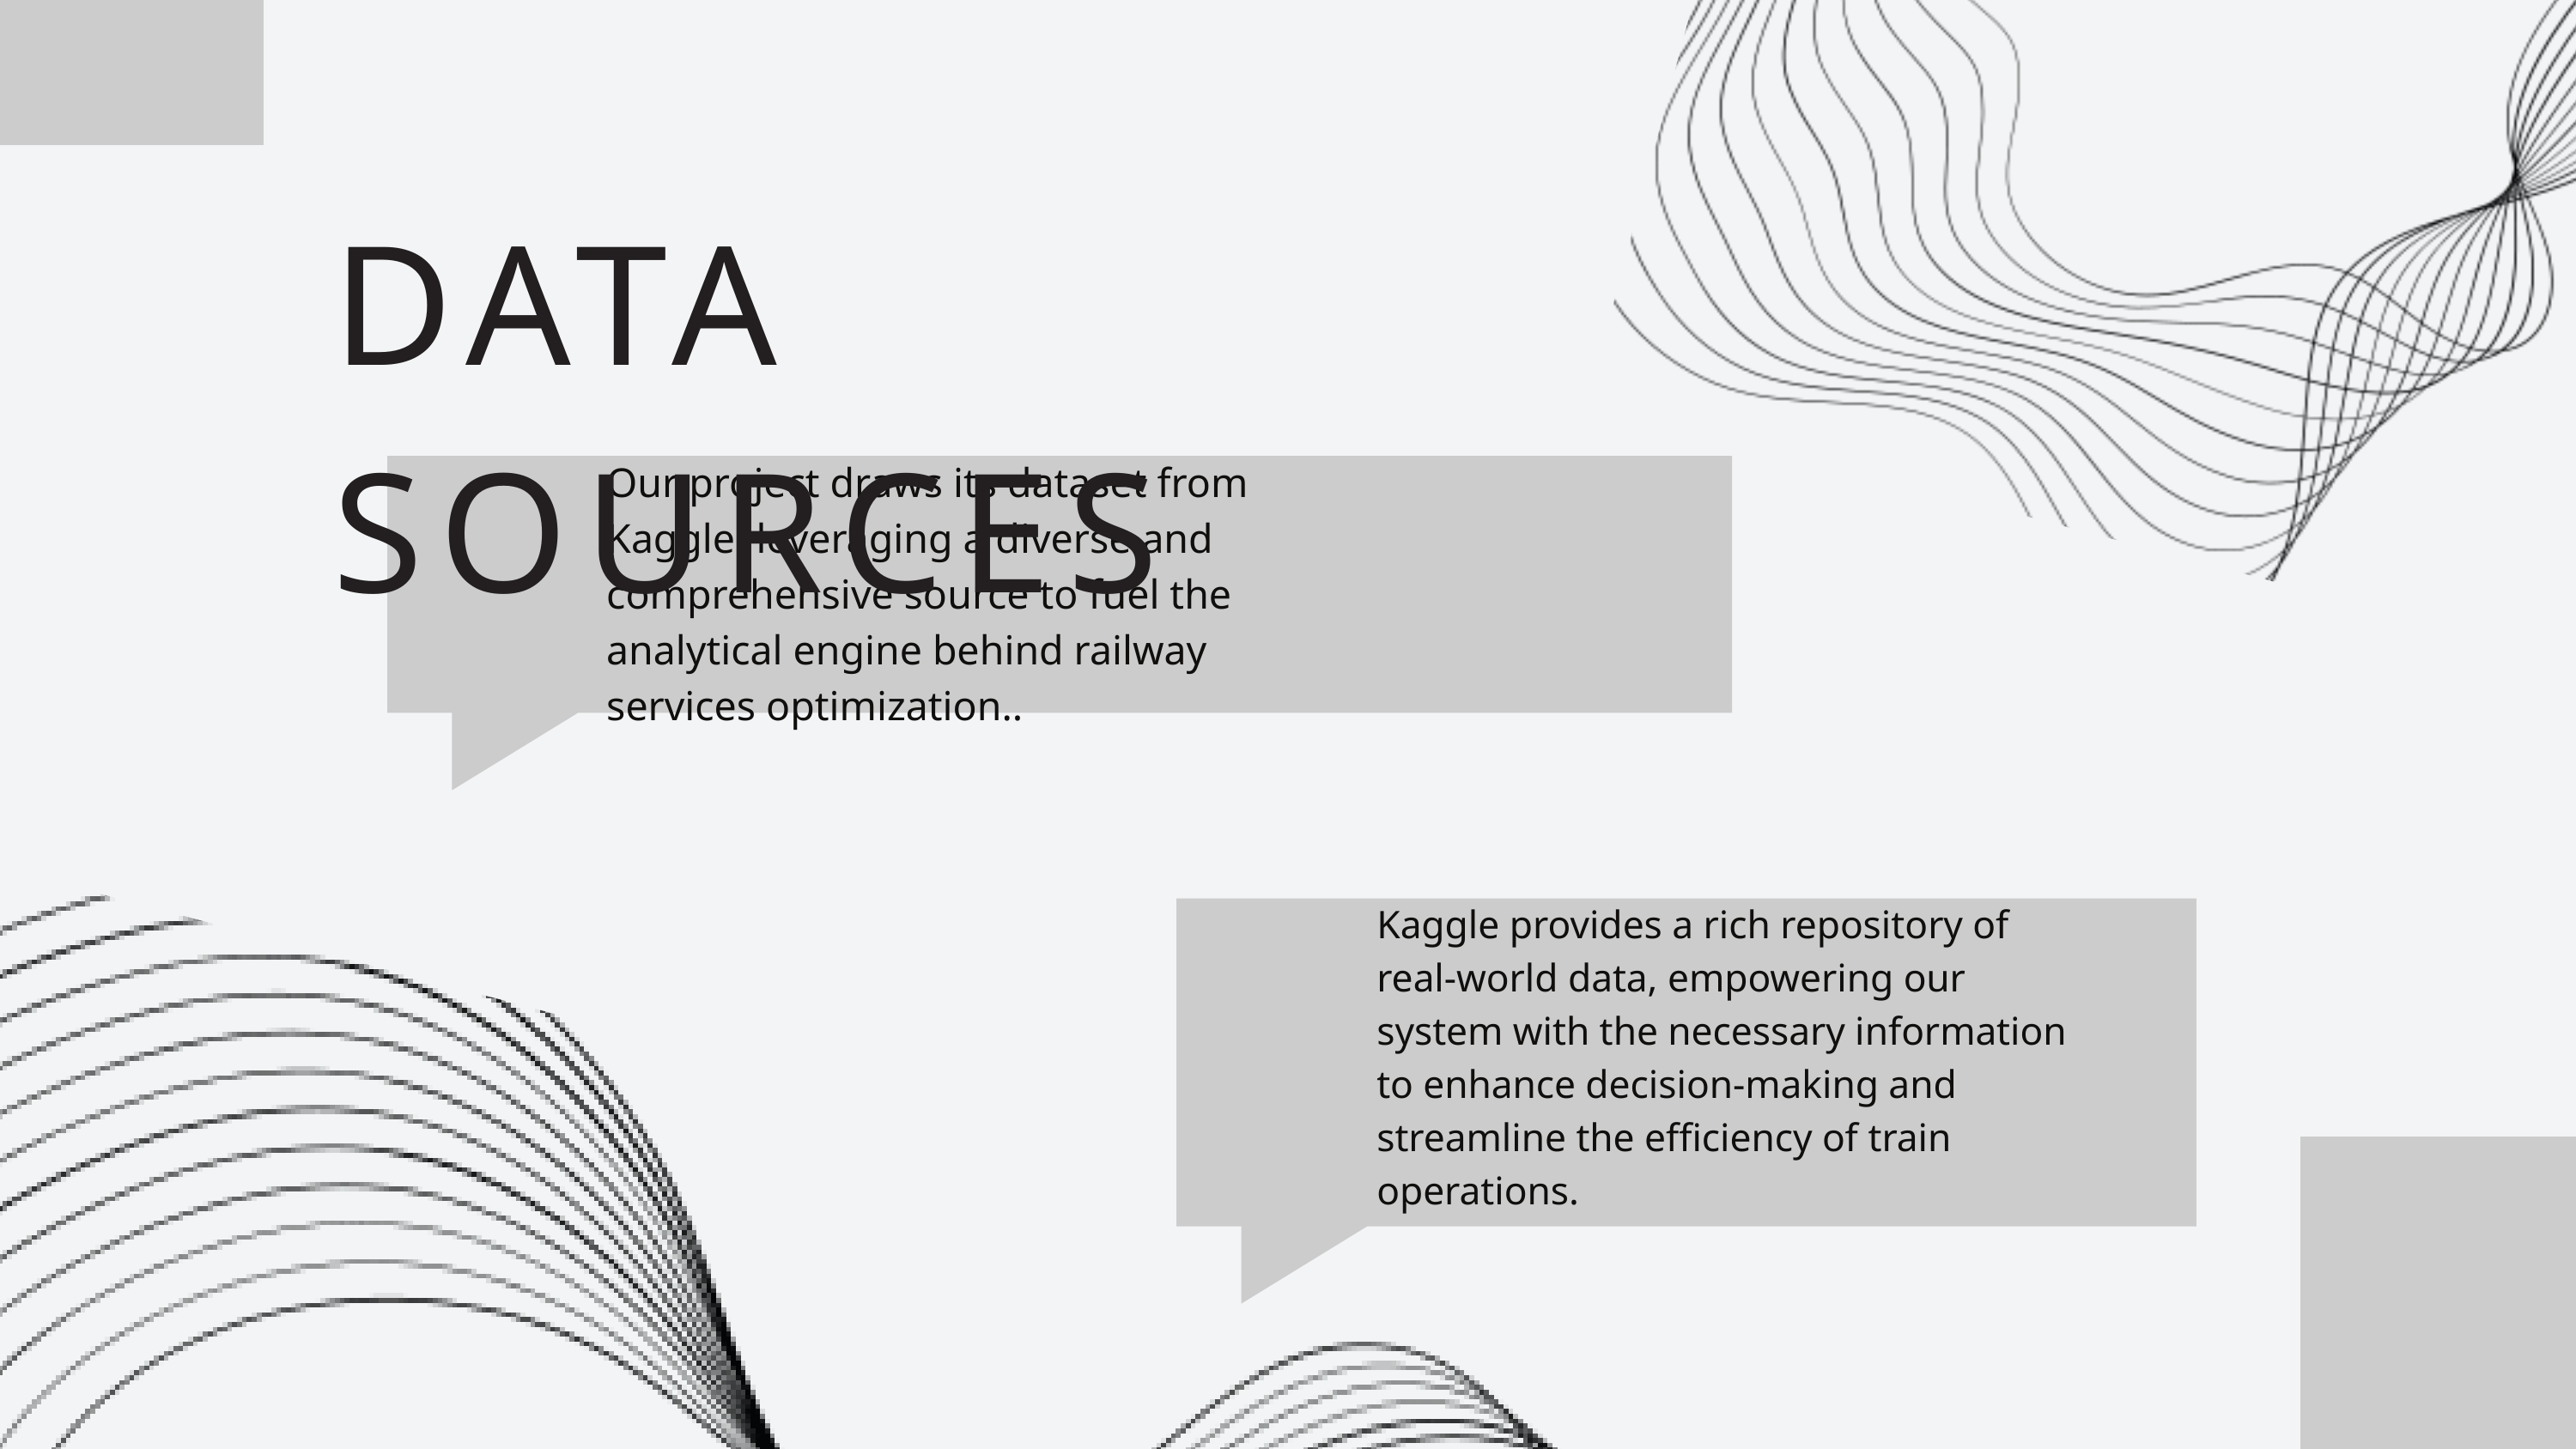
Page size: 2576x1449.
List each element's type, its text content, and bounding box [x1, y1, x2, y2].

text_box Kaggle provides a rich repository of real-world data, empowering our system with the necessary information to enhance decision-making and streamline the efficiency of train operations. [1376, 893, 2087, 897]
text_box [1649, 0, 2576, 654]
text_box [0, 0, 264, 145]
text_box [0, 867, 1817, 1449]
text_box DATA SOURCES [332, 170, 1676, 626]
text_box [386, 455, 1733, 791]
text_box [2300, 1136, 2576, 1449]
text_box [1176, 898, 2197, 1304]
